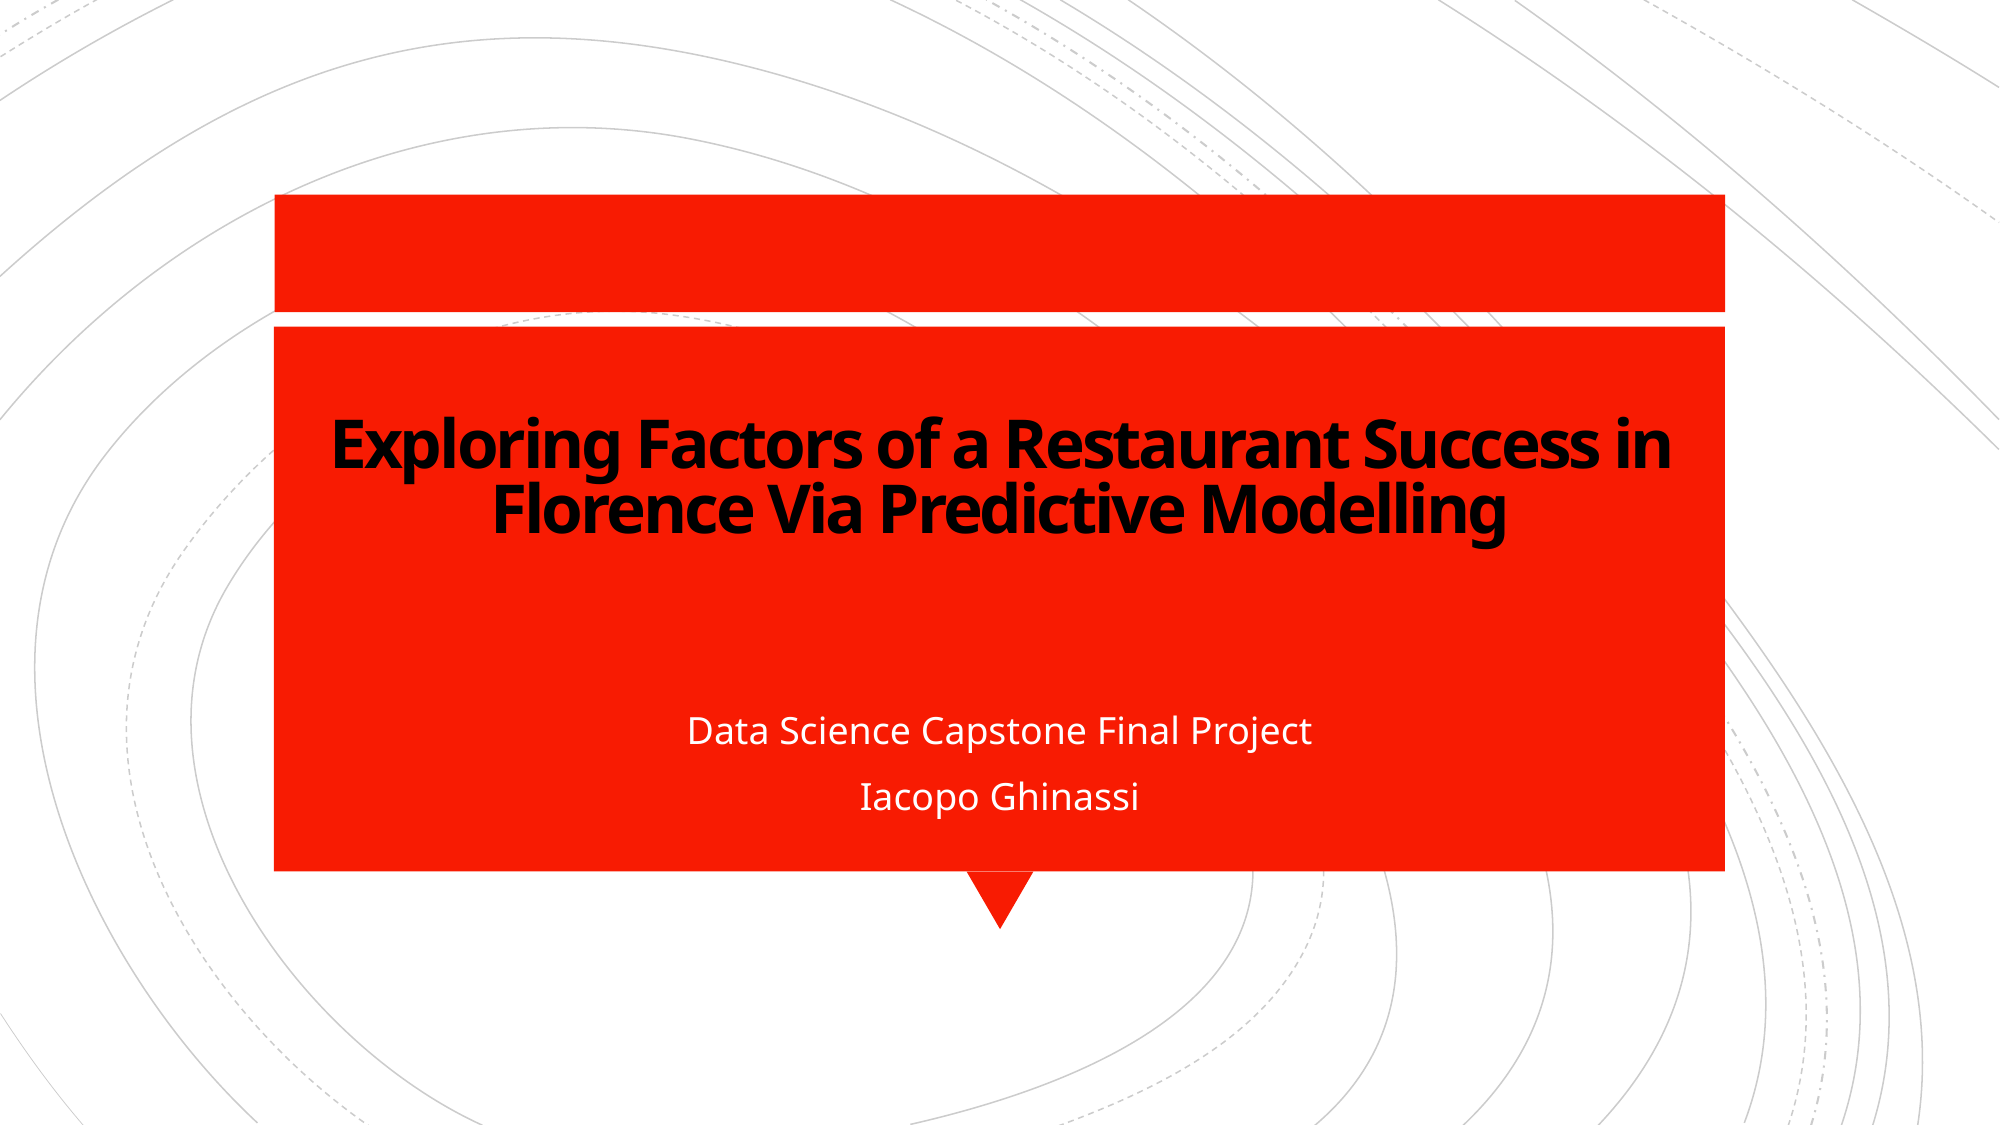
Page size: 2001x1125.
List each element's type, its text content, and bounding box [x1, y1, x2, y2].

title Exploring Factors of a Restaurant Success in Florence Via Predictive Modelling [288, 340, 1713, 628]
subtitle Data Science Capstone Final Project Iacopo Ghinassi [288, 640, 1712, 858]
